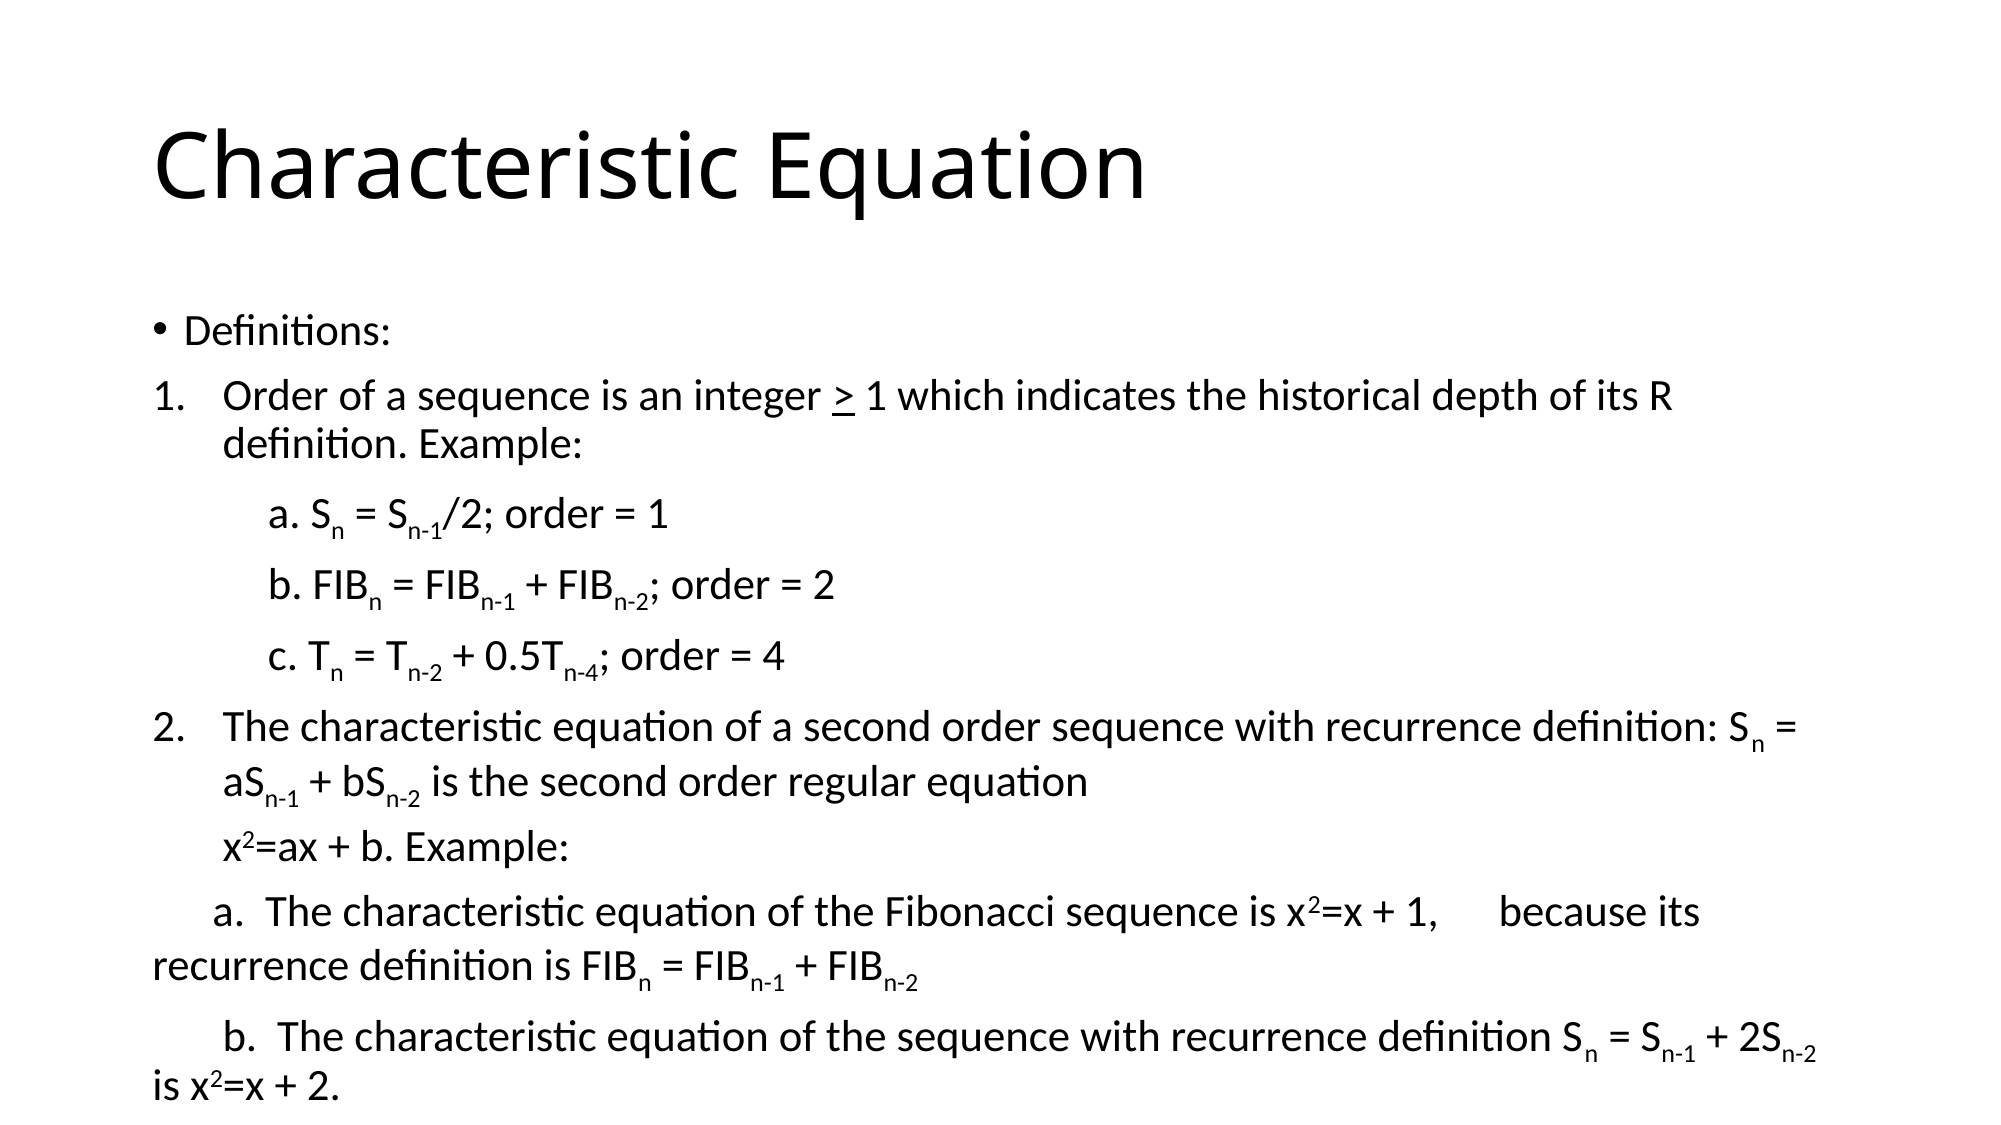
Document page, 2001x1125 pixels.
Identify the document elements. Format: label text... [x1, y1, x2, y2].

list Definitions: Order of a sequence is an integer > 1 which indicates the historical depth of its R definition. Example: a. Sn = Sn-1/2; order = 1 b. FIBn = FIBn-1 + FIBn-2; order = 2 c. Tn = Tn-2 + 0.5Tn-4; order = 4 The characteristic equation of a second order sequence with recurrence definition: Sn = aSn-1 + bSn-2 is the second order regular equation x2=ax + b. Example: a. The characteristic equation of the Fibonacci sequence is x2=x + 1, because its recurrence definition is FIBn = FIBn-1 + FIBn-2 b. The characteristic equation of the sequence with recurrence definition Sn = Sn-1 + 2Sn-2 is x2=x + 2. [137, 299, 1863, 1125]
title Characteristic Equation [137, 59, 1863, 278]
